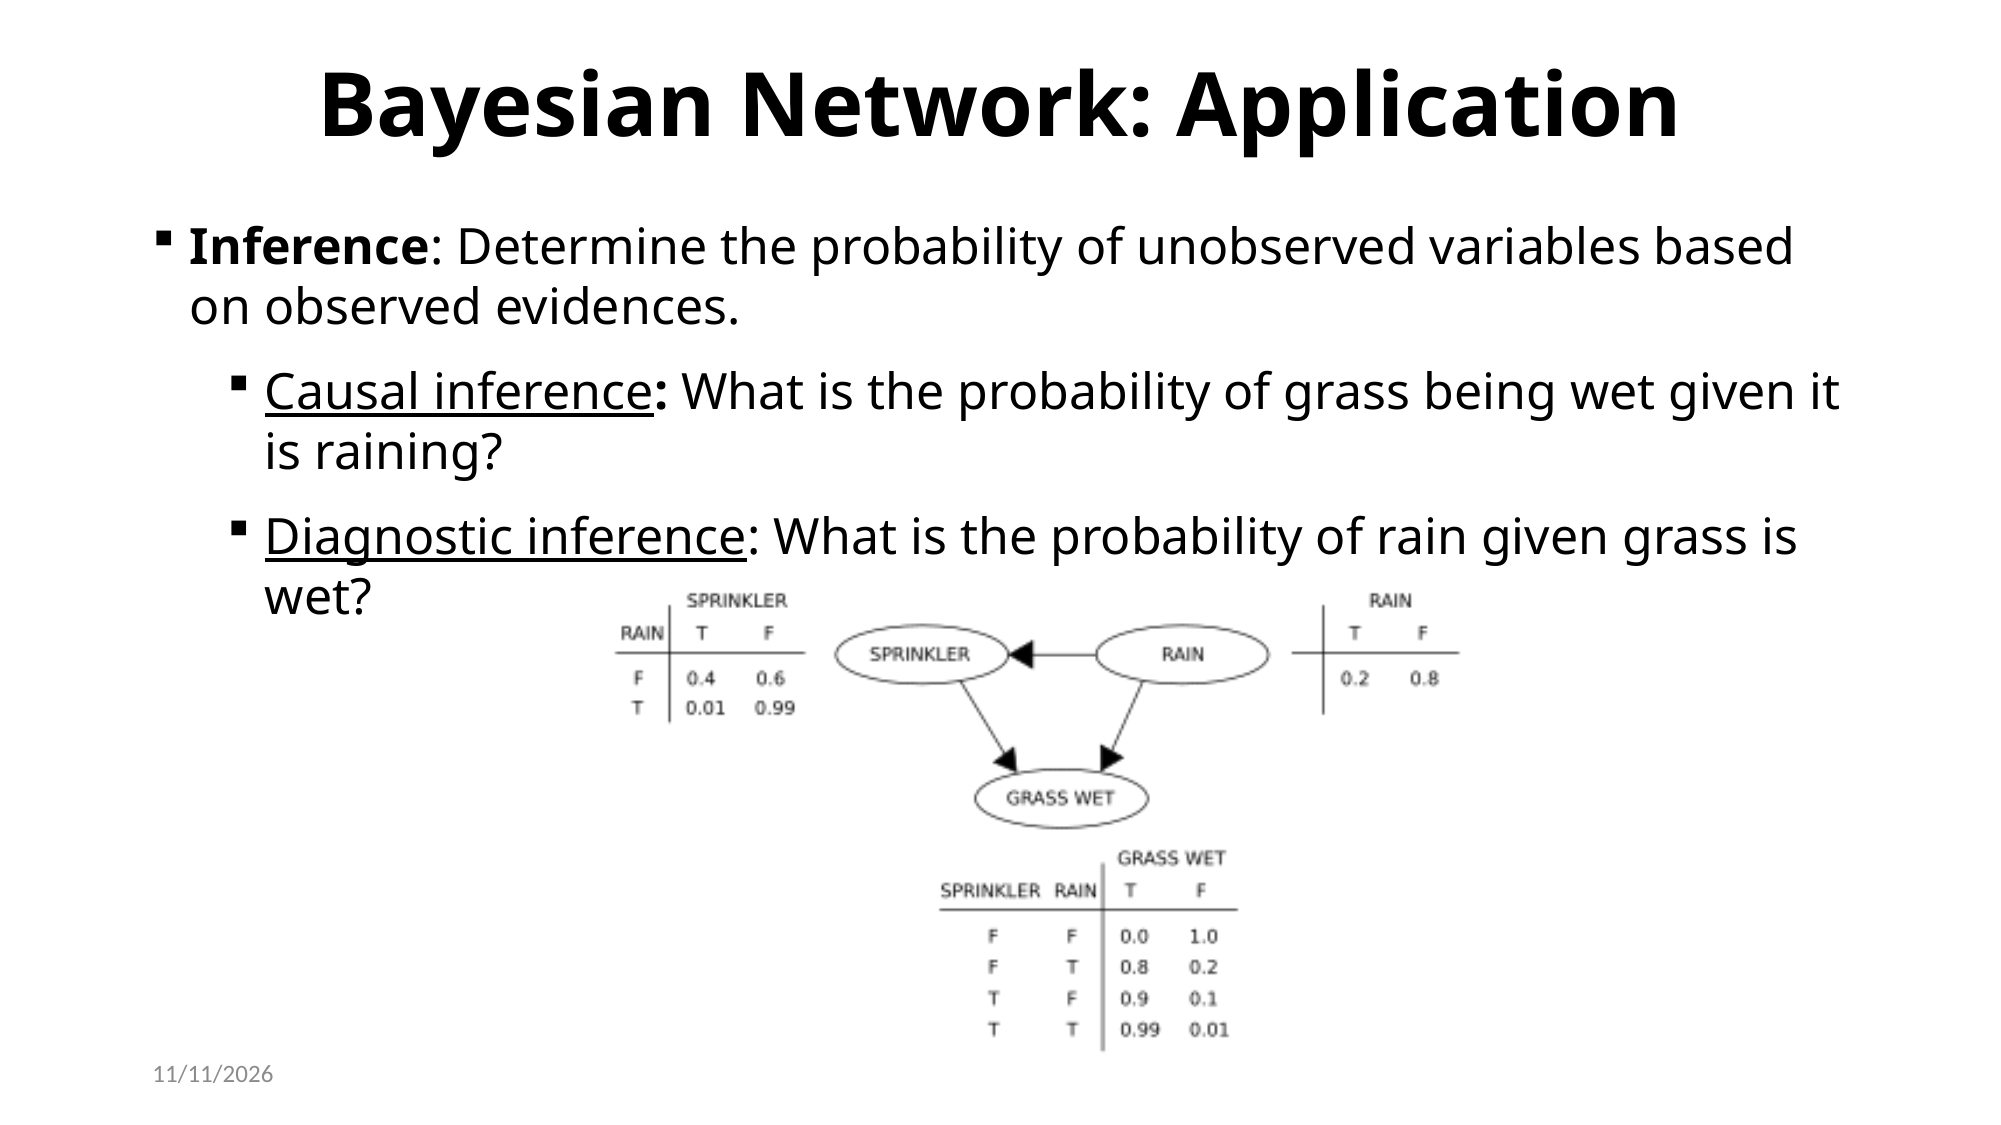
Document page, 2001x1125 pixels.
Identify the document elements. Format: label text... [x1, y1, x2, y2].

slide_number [137, 1042, 588, 1103]
title Bayesian Network: Application [137, 22, 1863, 193]
picture [606, 573, 1540, 1103]
list Inference: Determine the probability of unobserved variables based on observed evidences. Causal inference: What is the probability of grass being wet given it is raining? Diagnostic inference: What is the probability of rain given grass is wet? [137, 206, 1863, 1014]
